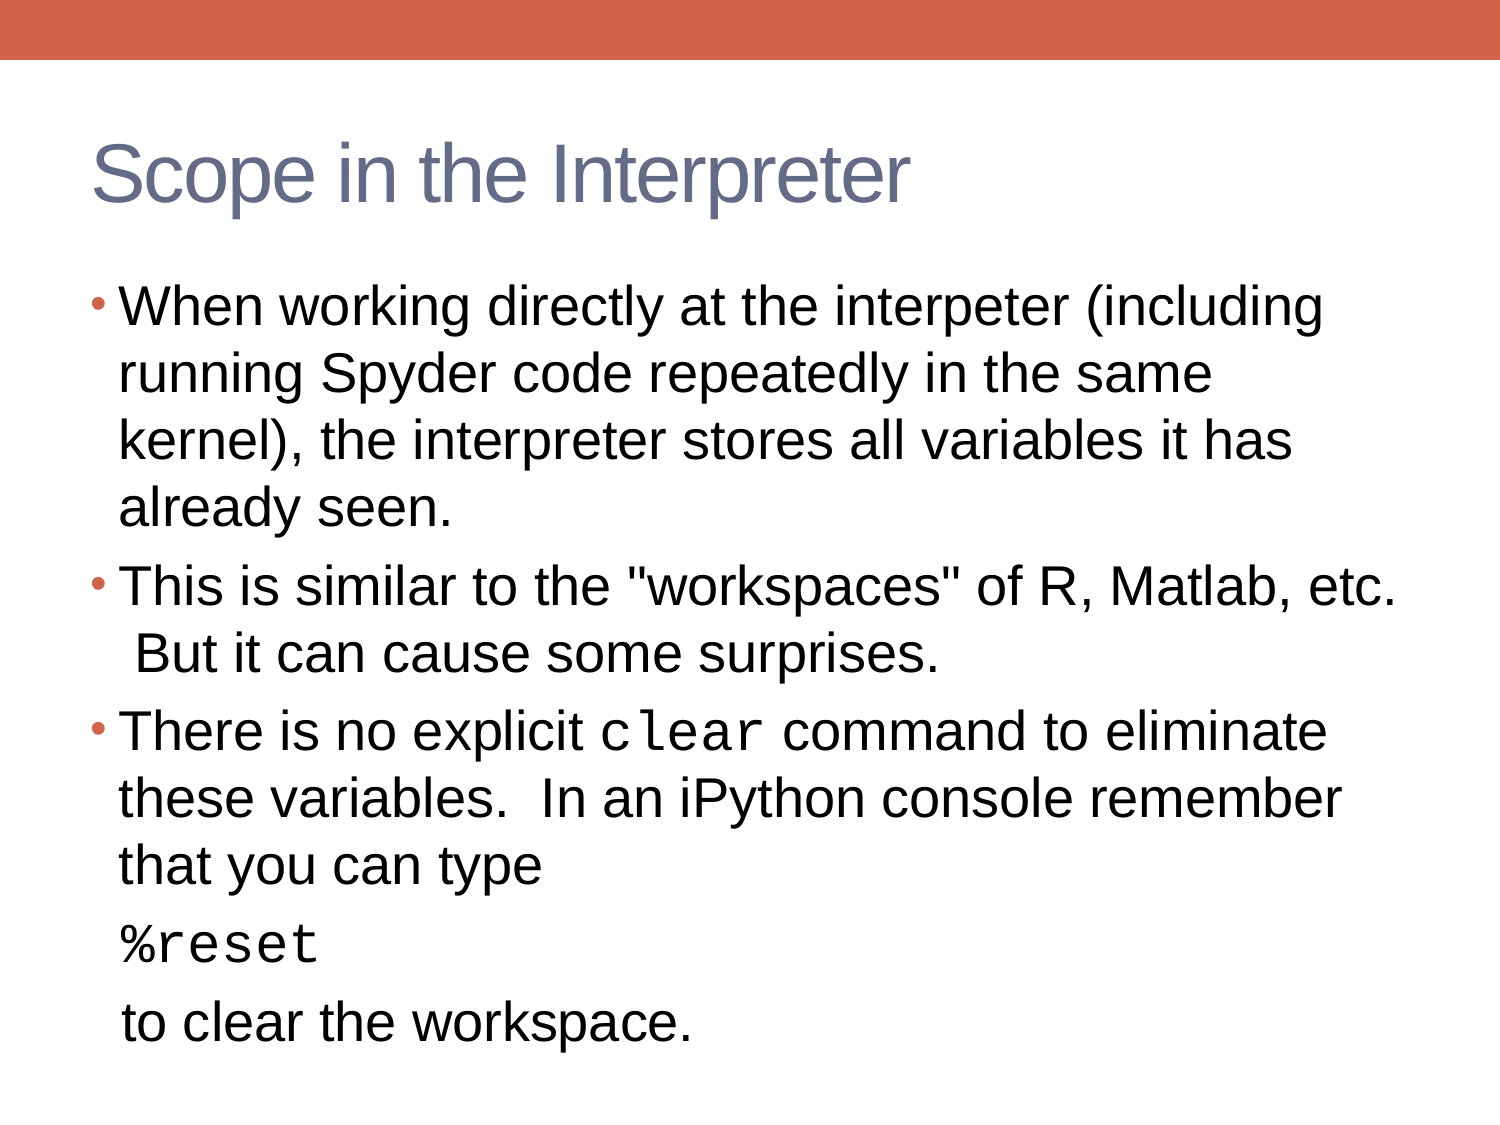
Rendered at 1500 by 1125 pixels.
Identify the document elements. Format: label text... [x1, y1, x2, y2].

list When working directly at the interpeter (including running Spyder code repeatedly in the same kernel), the interpreter stores all variables it has already seen. This is similar to the "workspaces" of R, Matlab, etc. But it can cause some surprises. There is no explicit clear command to eliminate these variables. In an iPython console remember that you can type %reset to clear the workspace. [75, 262, 1425, 1063]
title Scope in the Interpreter [75, 87, 1425, 250]
